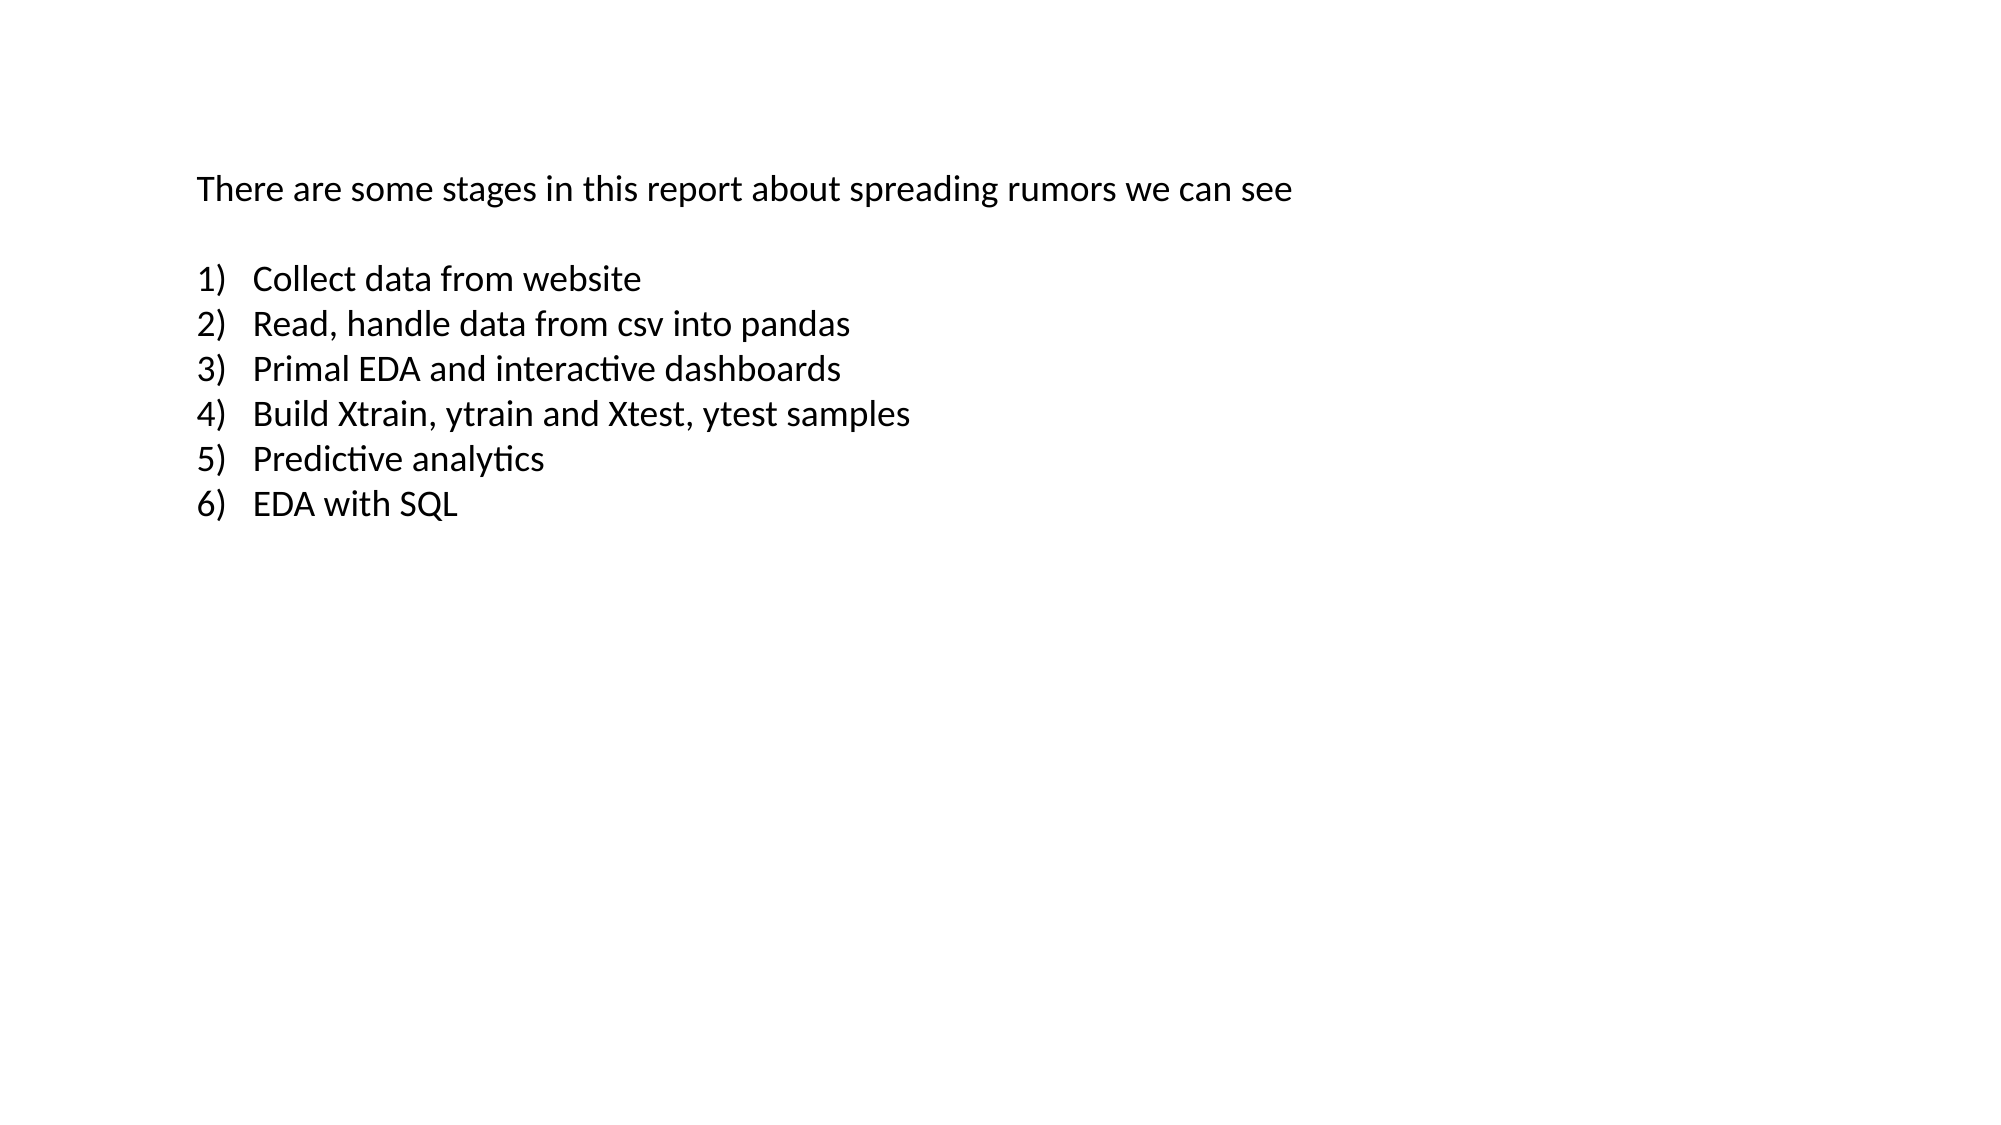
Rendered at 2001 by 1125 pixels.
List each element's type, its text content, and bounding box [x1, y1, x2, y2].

text_box There are some stages in this report about spreading rumors we can see Collect data from website Read, handle data from csv into pandas Primal EDA and interactive dashboards Build Xtrain, ytrain and Xtest, ytest samples Predictive analytics EDA with SQL [181, 156, 1309, 532]
